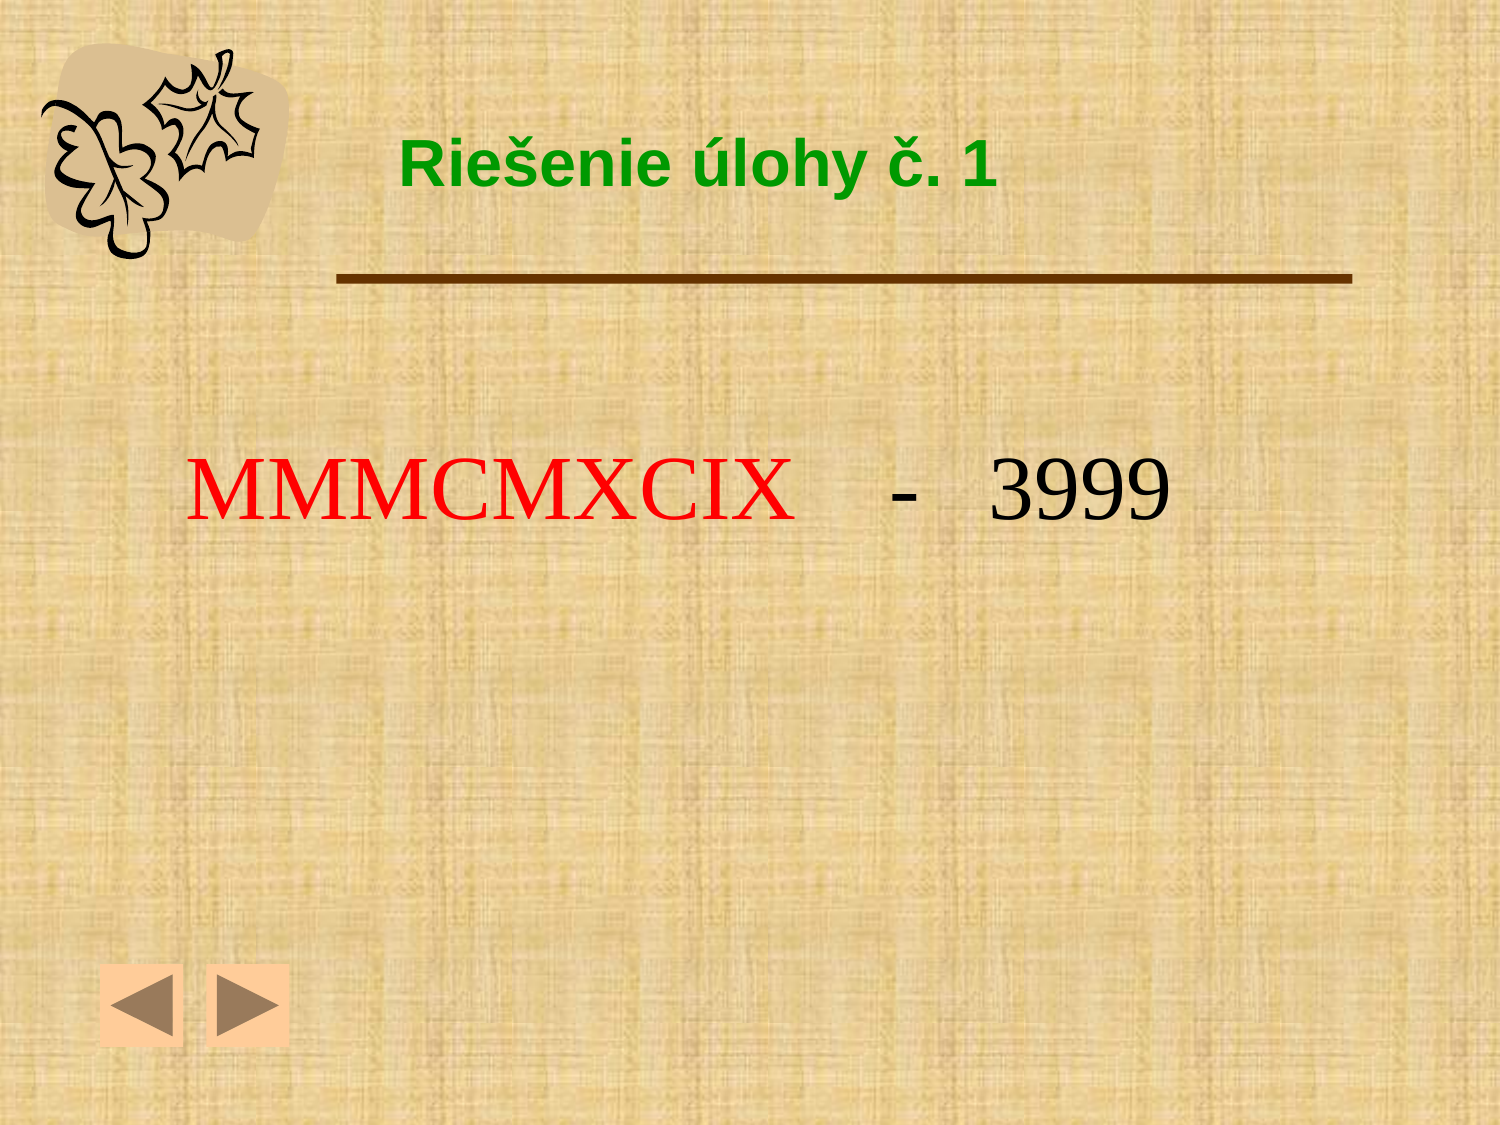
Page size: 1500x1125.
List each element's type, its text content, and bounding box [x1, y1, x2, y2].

text_box MMMCMXCIX - 3999 [171, 420, 1341, 546]
text_box [206, 964, 290, 1047]
picture [0, 0, 1500, 1125]
title Riešenie úlohy č. 1 [383, 66, 1424, 254]
text_box [100, 964, 184, 1047]
